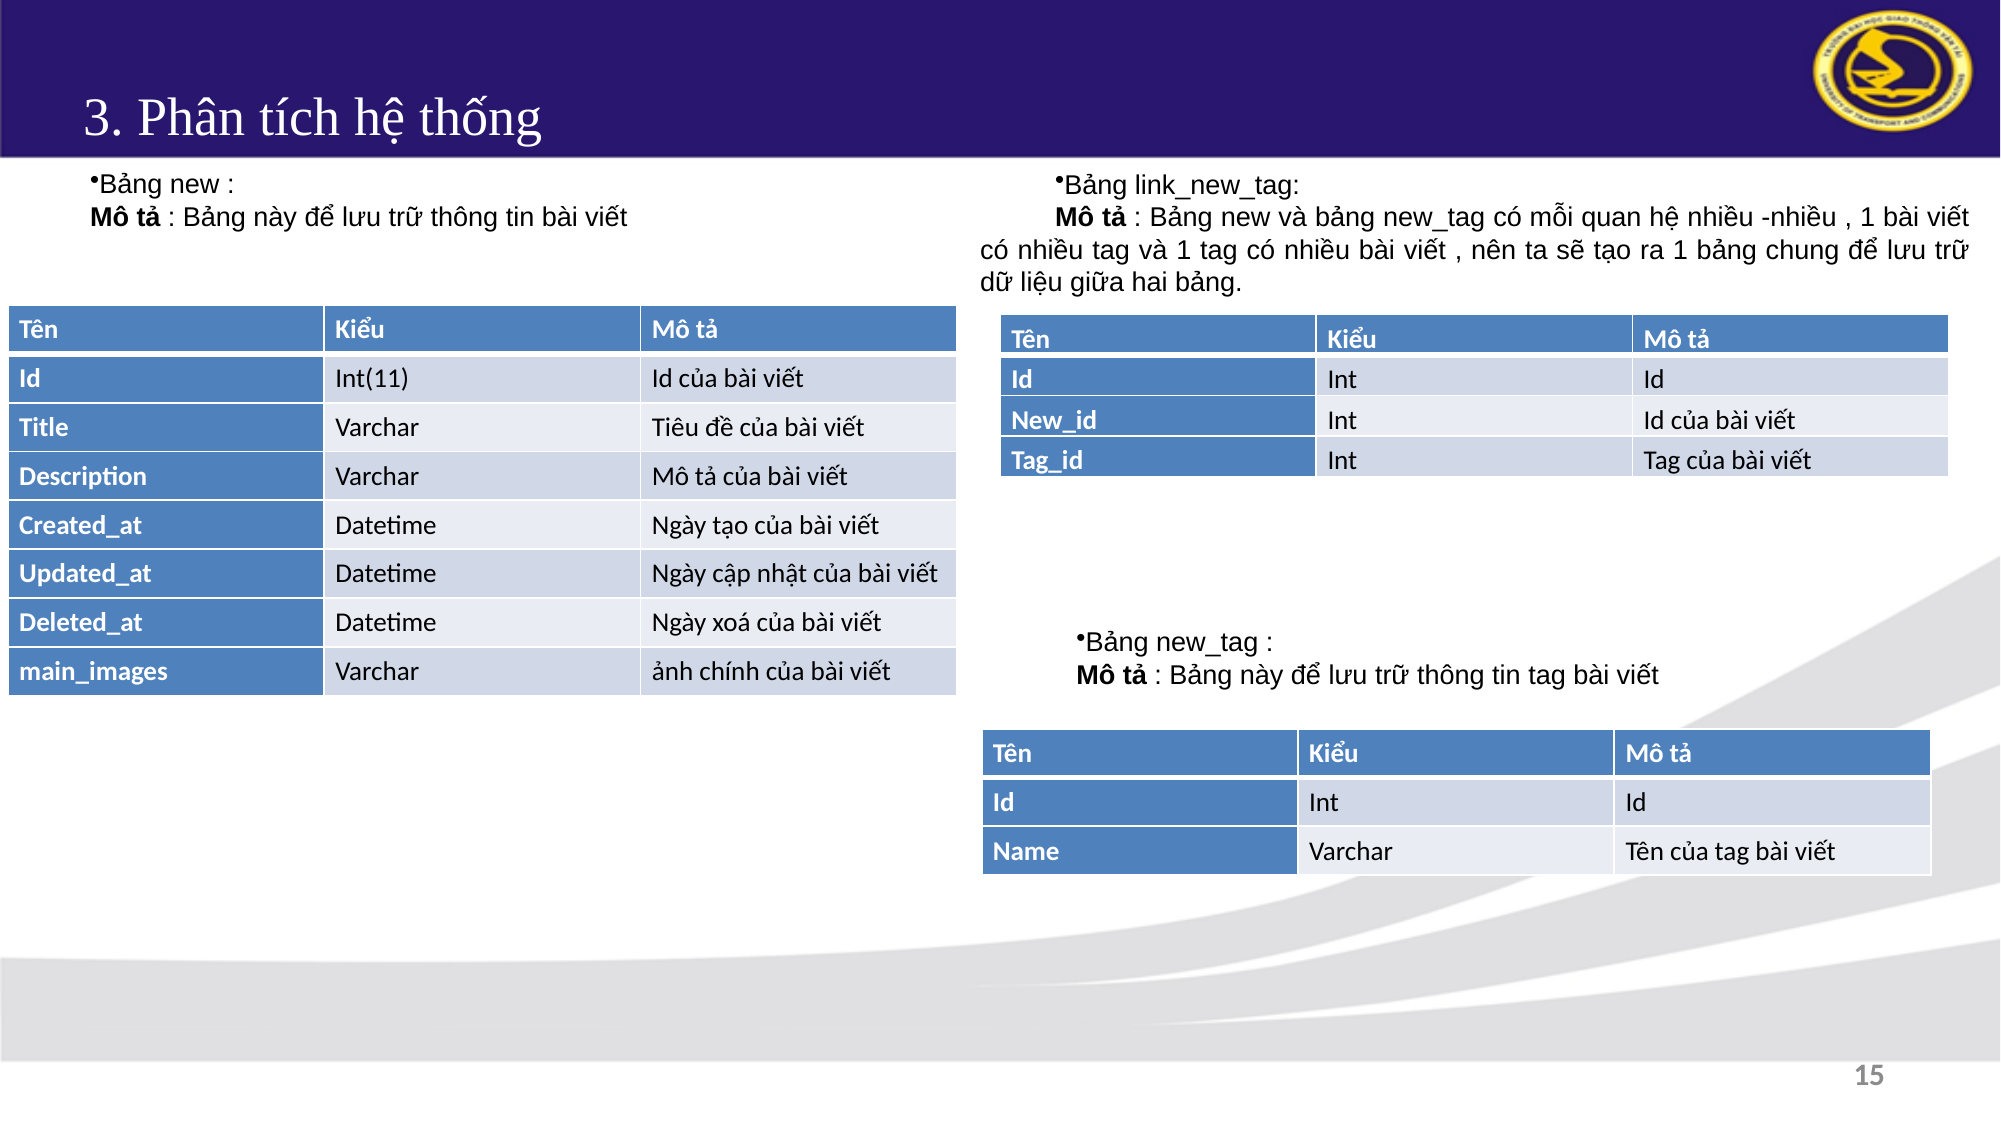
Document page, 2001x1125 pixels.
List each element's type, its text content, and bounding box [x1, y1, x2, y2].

table_cell Ngày cập nhật của bài viết [641, 550, 956, 597]
table_cell Int [1317, 437, 1632, 476]
table_header Tên [1001, 315, 1315, 352]
table_cell Ngày xoá của bài viết [641, 599, 956, 646]
table_cell Tag của bài viết [1633, 437, 1948, 476]
table_cell Created_at [9, 501, 323, 548]
table_cell Tag_id [1001, 437, 1315, 476]
table_cell Title [9, 404, 323, 451]
table_cell Varchar [325, 452, 640, 499]
table_cell Id [983, 780, 1297, 825]
table_cell Tên của tag bài viết [1615, 827, 1930, 874]
table_cell Datetime [325, 599, 640, 646]
table_cell Int [1317, 358, 1632, 395]
table_cell Varchar [325, 404, 640, 451]
table_header Mô tả [1615, 730, 1930, 775]
table_header Mô tả [641, 306, 956, 351]
table_cell Id của bài viết [1633, 396, 1948, 435]
table_cell Int [1317, 396, 1632, 435]
table_cell Varchar [325, 648, 640, 695]
table_cell Updated_at [9, 550, 323, 597]
table_cell Id [1001, 358, 1315, 395]
table_cell Mô tả của bài viết [641, 452, 956, 499]
table_header Kiểu [1317, 315, 1632, 352]
table_cell Name [983, 827, 1297, 874]
table_cell main_images [9, 648, 323, 695]
text_box 3. Phân tích hệ thống [68, 74, 1075, 154]
table_cell Int [1299, 780, 1613, 825]
table_cell Varchar [1299, 827, 1613, 874]
table_cell Description [9, 452, 323, 499]
table_cell Ngày tạo của bài viết [641, 501, 956, 548]
table_header Kiểu [325, 306, 640, 351]
table_cell Int(11) [325, 357, 640, 402]
table_header Kiểu [1299, 730, 1613, 775]
table_cell Id [1615, 780, 1930, 825]
table_cell ảnh chính của bài viết [641, 648, 956, 695]
table_cell Datetime [325, 550, 640, 597]
text_box Bảng link_new_tag: Mô tả : Bảng new và bảng new_tag có mỗi quan hệ nhiều -nhiều , 1 bài viết có nhiều tag và 1 tag có nhiều bài viết , nên ta sẽ tạo ra 1 bảng chung để lưu trữ dữ liệu giữa hai bảng. [965, 159, 1984, 305]
text_box Bảng new : Mô tả : Bảng này để lưu trữ thông tin bài viết [0, 159, 977, 240]
text_box Bảng new_tag : Mô tả : Bảng này để lưu trữ thông tin tag bài viết [986, 617, 1987, 697]
table_cell Id của bài viết [641, 357, 956, 402]
table_header Mô tả [1633, 315, 1948, 352]
picture [0, 0, 2001, 1125]
table_cell Deleted_at [9, 599, 323, 646]
slide_number 15 [1433, 1042, 1900, 1103]
table_cell New_id [1001, 396, 1315, 435]
table_cell Id [9, 357, 323, 402]
table_header Tên [9, 306, 323, 351]
table_cell Id [1633, 358, 1948, 395]
table_cell Tiêu đề của bài viết [641, 404, 956, 451]
table_header Tên [983, 730, 1297, 775]
table_cell Datetime [325, 501, 640, 548]
